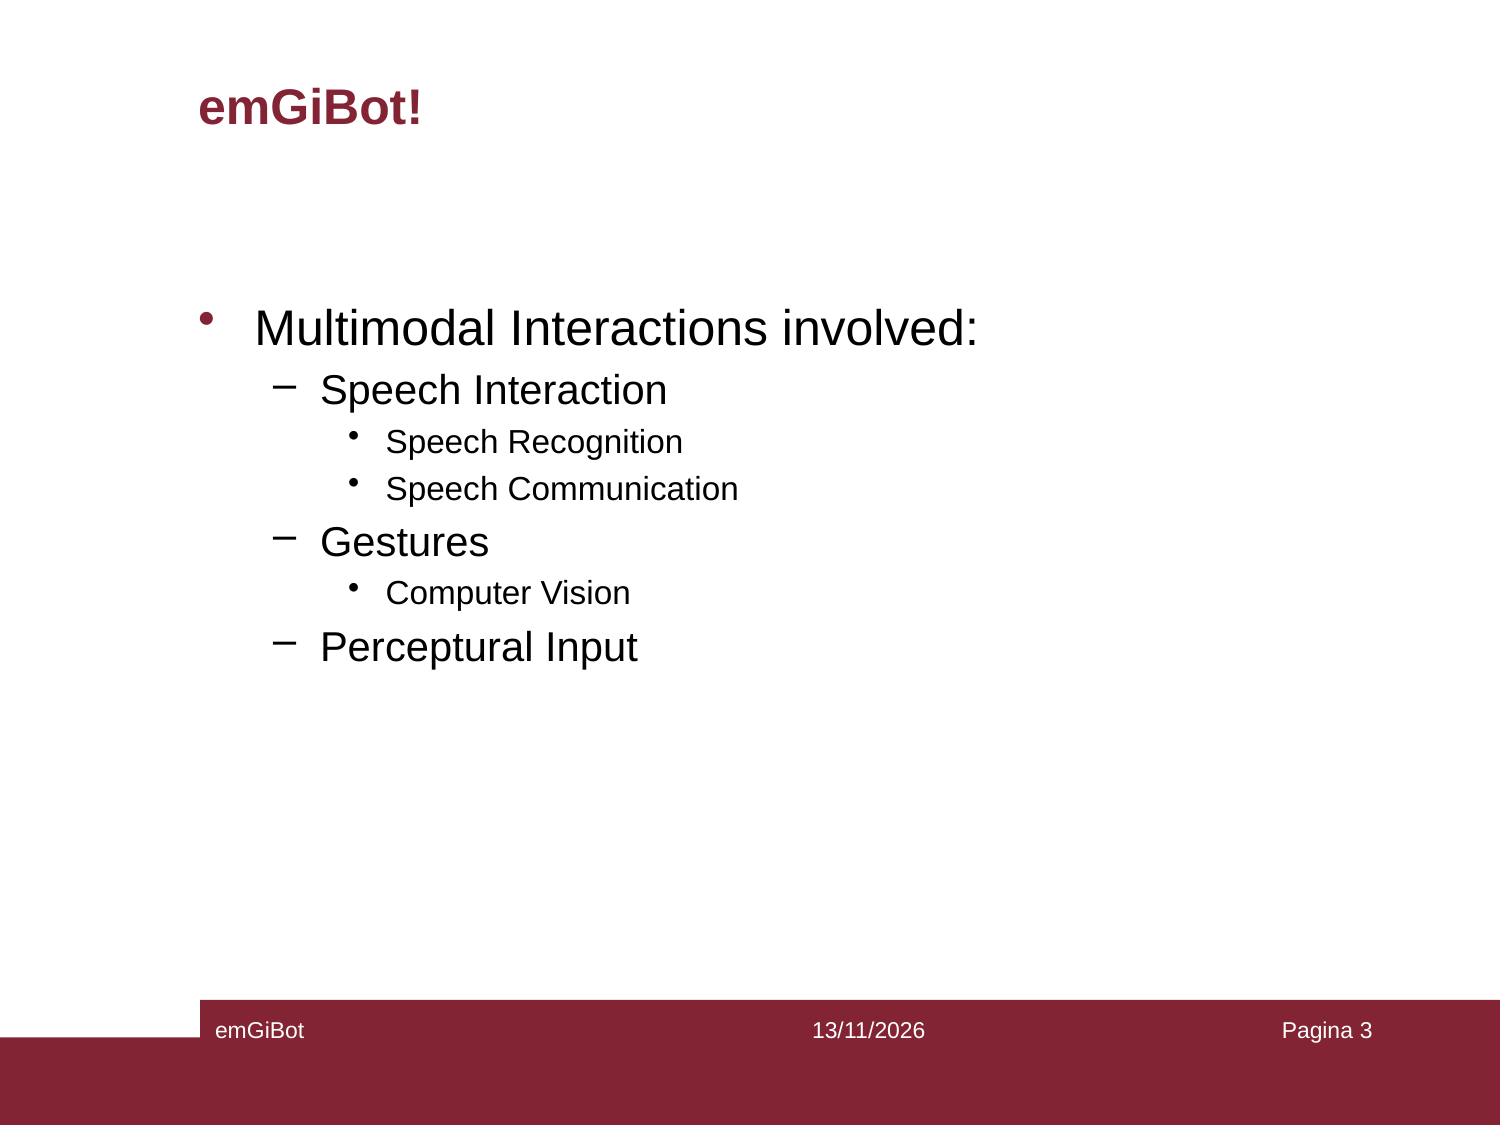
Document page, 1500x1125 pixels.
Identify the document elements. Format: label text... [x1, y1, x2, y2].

slide_number Pagina 3 [1074, 1008, 1388, 1084]
title emGiBot! [183, 67, 1424, 150]
footer emGiBot [200, 1008, 675, 1084]
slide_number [712, 1008, 1025, 1084]
list Multimodal Interactions involved: Speech Interaction Speech Recognition Speech Communication Gestures Computer Vision Perceptural Input [183, 287, 1424, 963]
